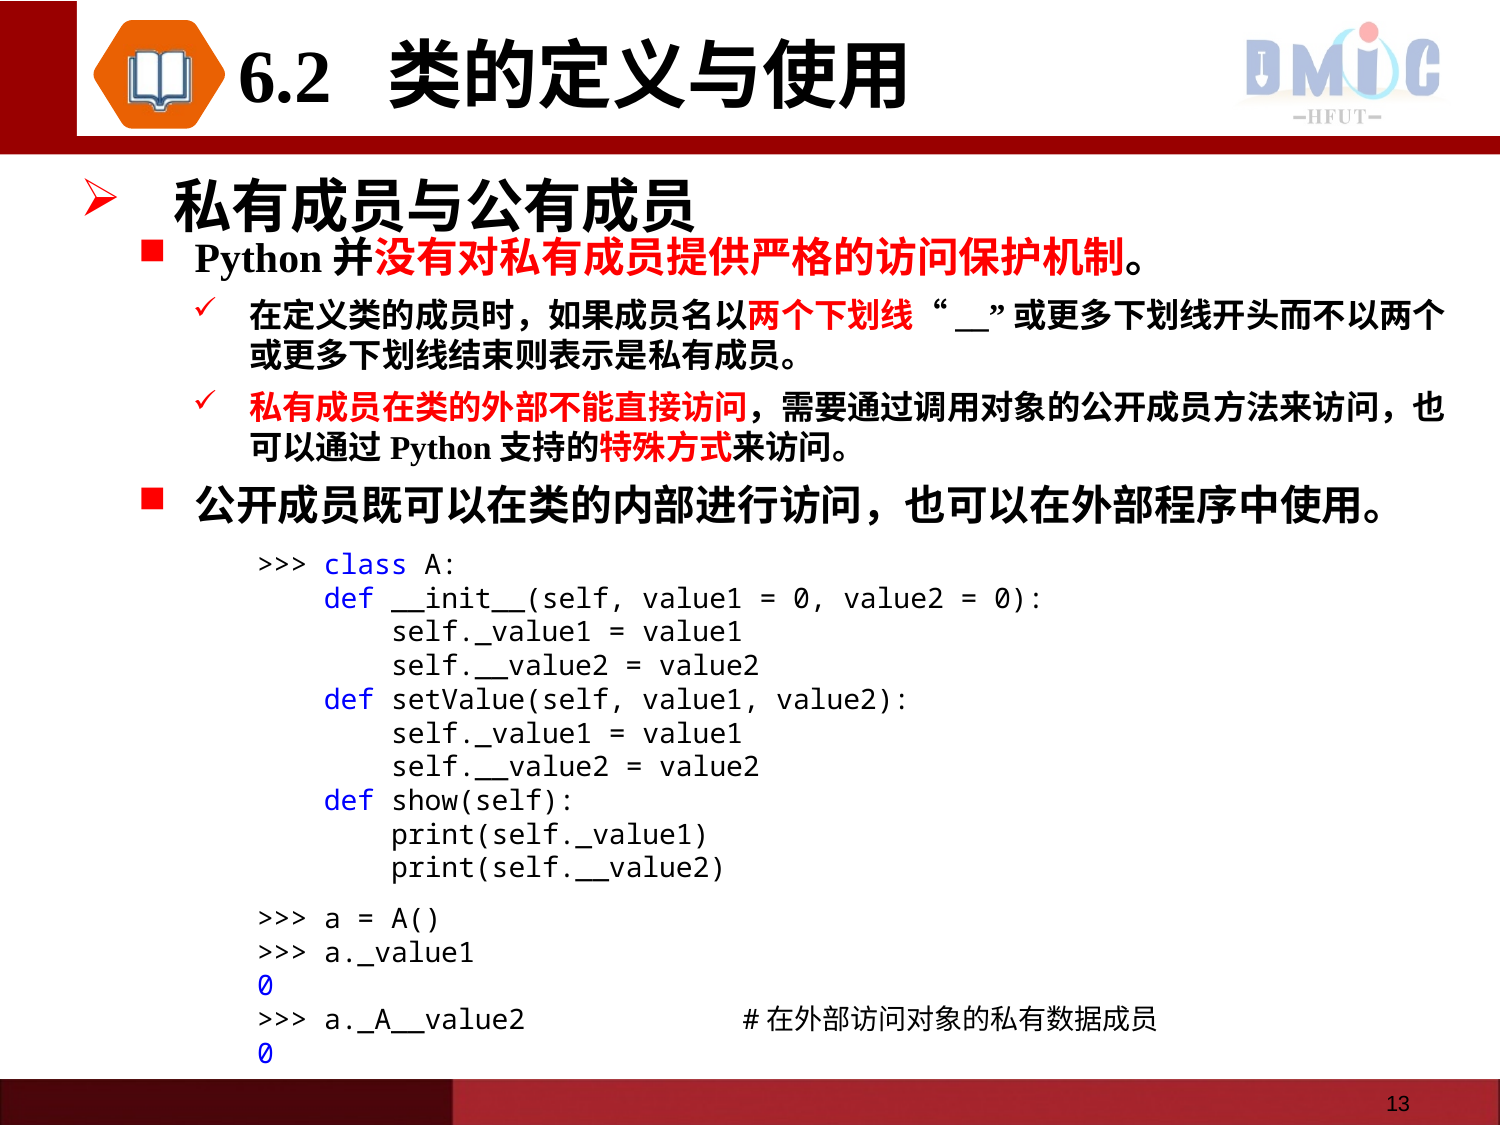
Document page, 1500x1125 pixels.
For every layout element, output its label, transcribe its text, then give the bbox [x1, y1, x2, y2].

picture [0, 1079, 242, 1125]
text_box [64, 19, 1087, 129]
title 私有成员与公有成员 [64, 123, 1500, 272]
list Python并没有对私有成员提供严格的访问保护机制。 在定义类的成员时，如果成员名以两个下划线“__”或更多下划线开头而不以两个或更多下划线结束则表示是私有成员。 私有成员在类的外部不能直接访问，需要通过调用对象的公开成员方法来访问，也可以通过Python支持的特殊方式来访问。 公开成员既可以在类的内部进行访问，也可以在外部程序中使用。 [123, 223, 1474, 992]
text_box >>> class A: def __init__(self, value1 = 0, value2 = 0): self._value1 = value1 self.__value2 = value2 def setValue(self, value1, value2): self._value1 = value1 self.__value2 = value2 def show(self): print(self._value1) print(self.__value2) >>> a = A() >>> a._value1 0 >>> a._A__value2 #在外部访问对象的私有数据成员 0 [242, 538, 1500, 1125]
